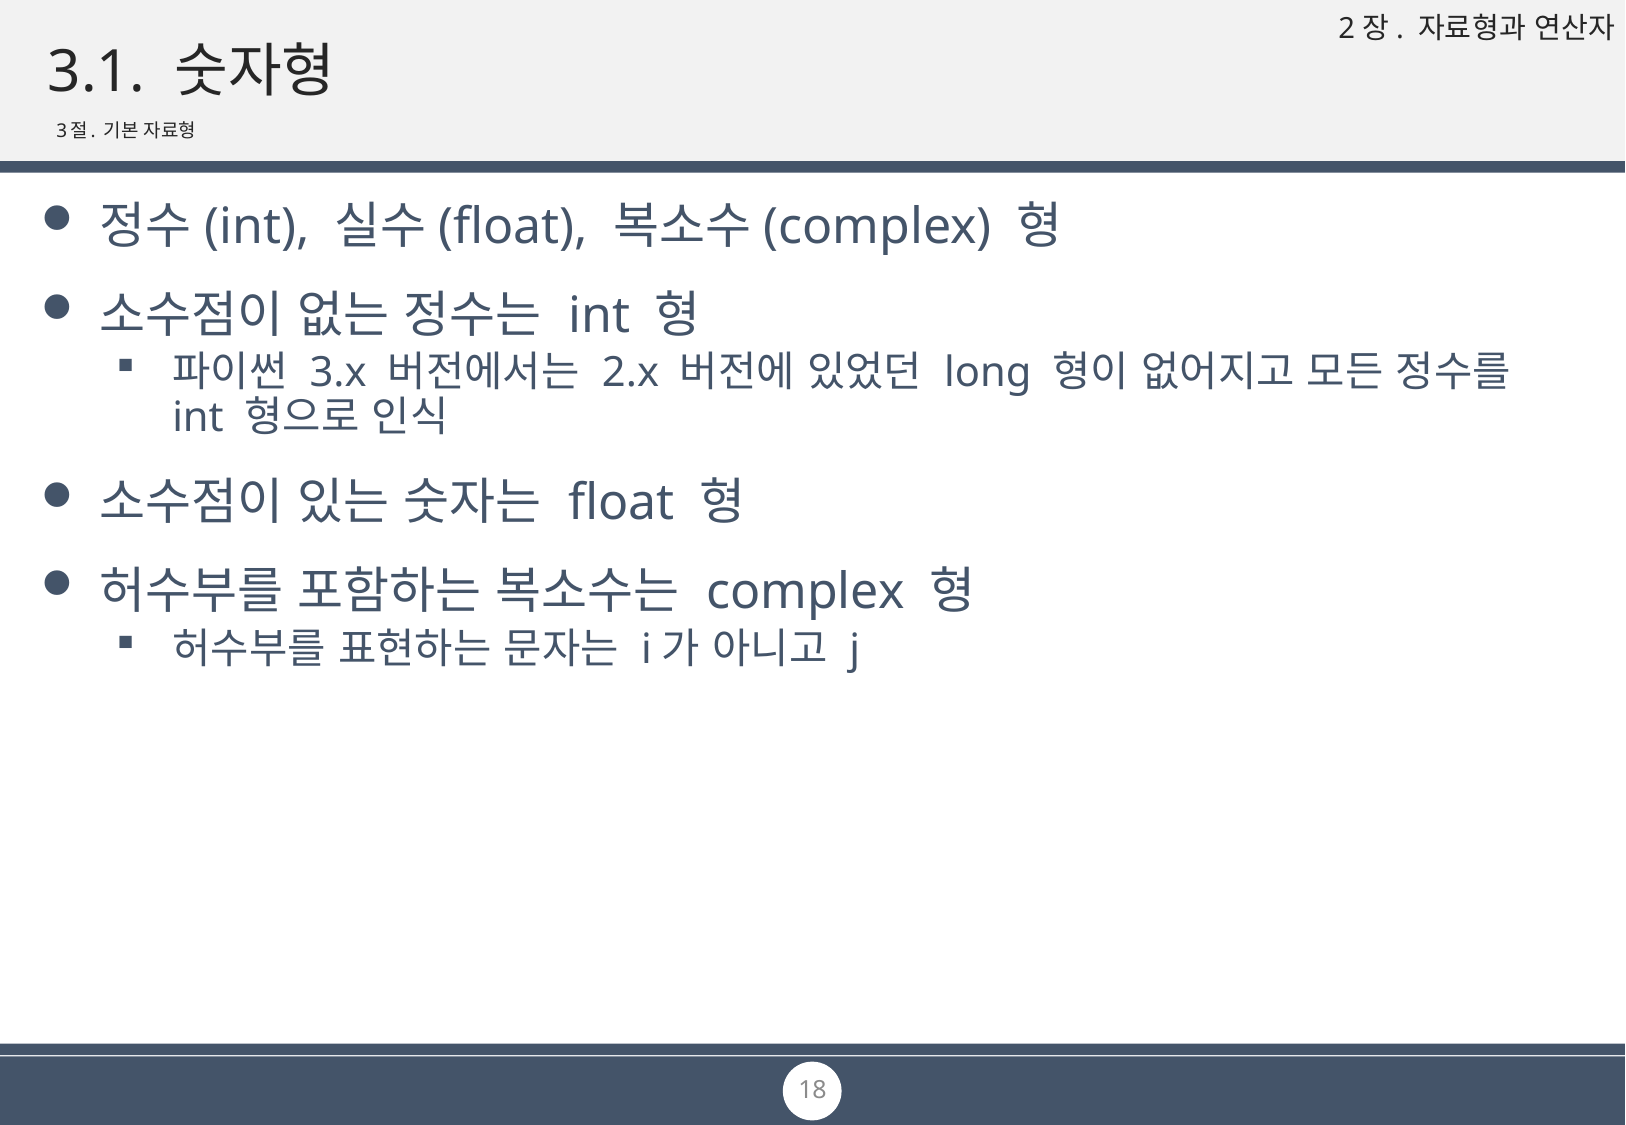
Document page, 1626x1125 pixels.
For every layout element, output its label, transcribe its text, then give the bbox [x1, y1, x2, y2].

list 3절. 기본 자료형 [44, 113, 1592, 149]
slide_number 18 [629, 1061, 996, 1121]
title 3.1. 숫자형 [32, 30, 1592, 114]
list 정수(int), 실수(float), 복소수(complex) 형 소수점이 없는 정수는 int 형 파이썬 3.x 버전에서는 2.x 버전에 있었던 long 형이 없어지고 모든 정수를 int 형으로 인식 소수점이 있는 숫자는 float 형 허수부를 포함하는 복소수는 complex 형 허수부를 표현하는 문자는 i가 아니고 j [26, 173, 1592, 1032]
